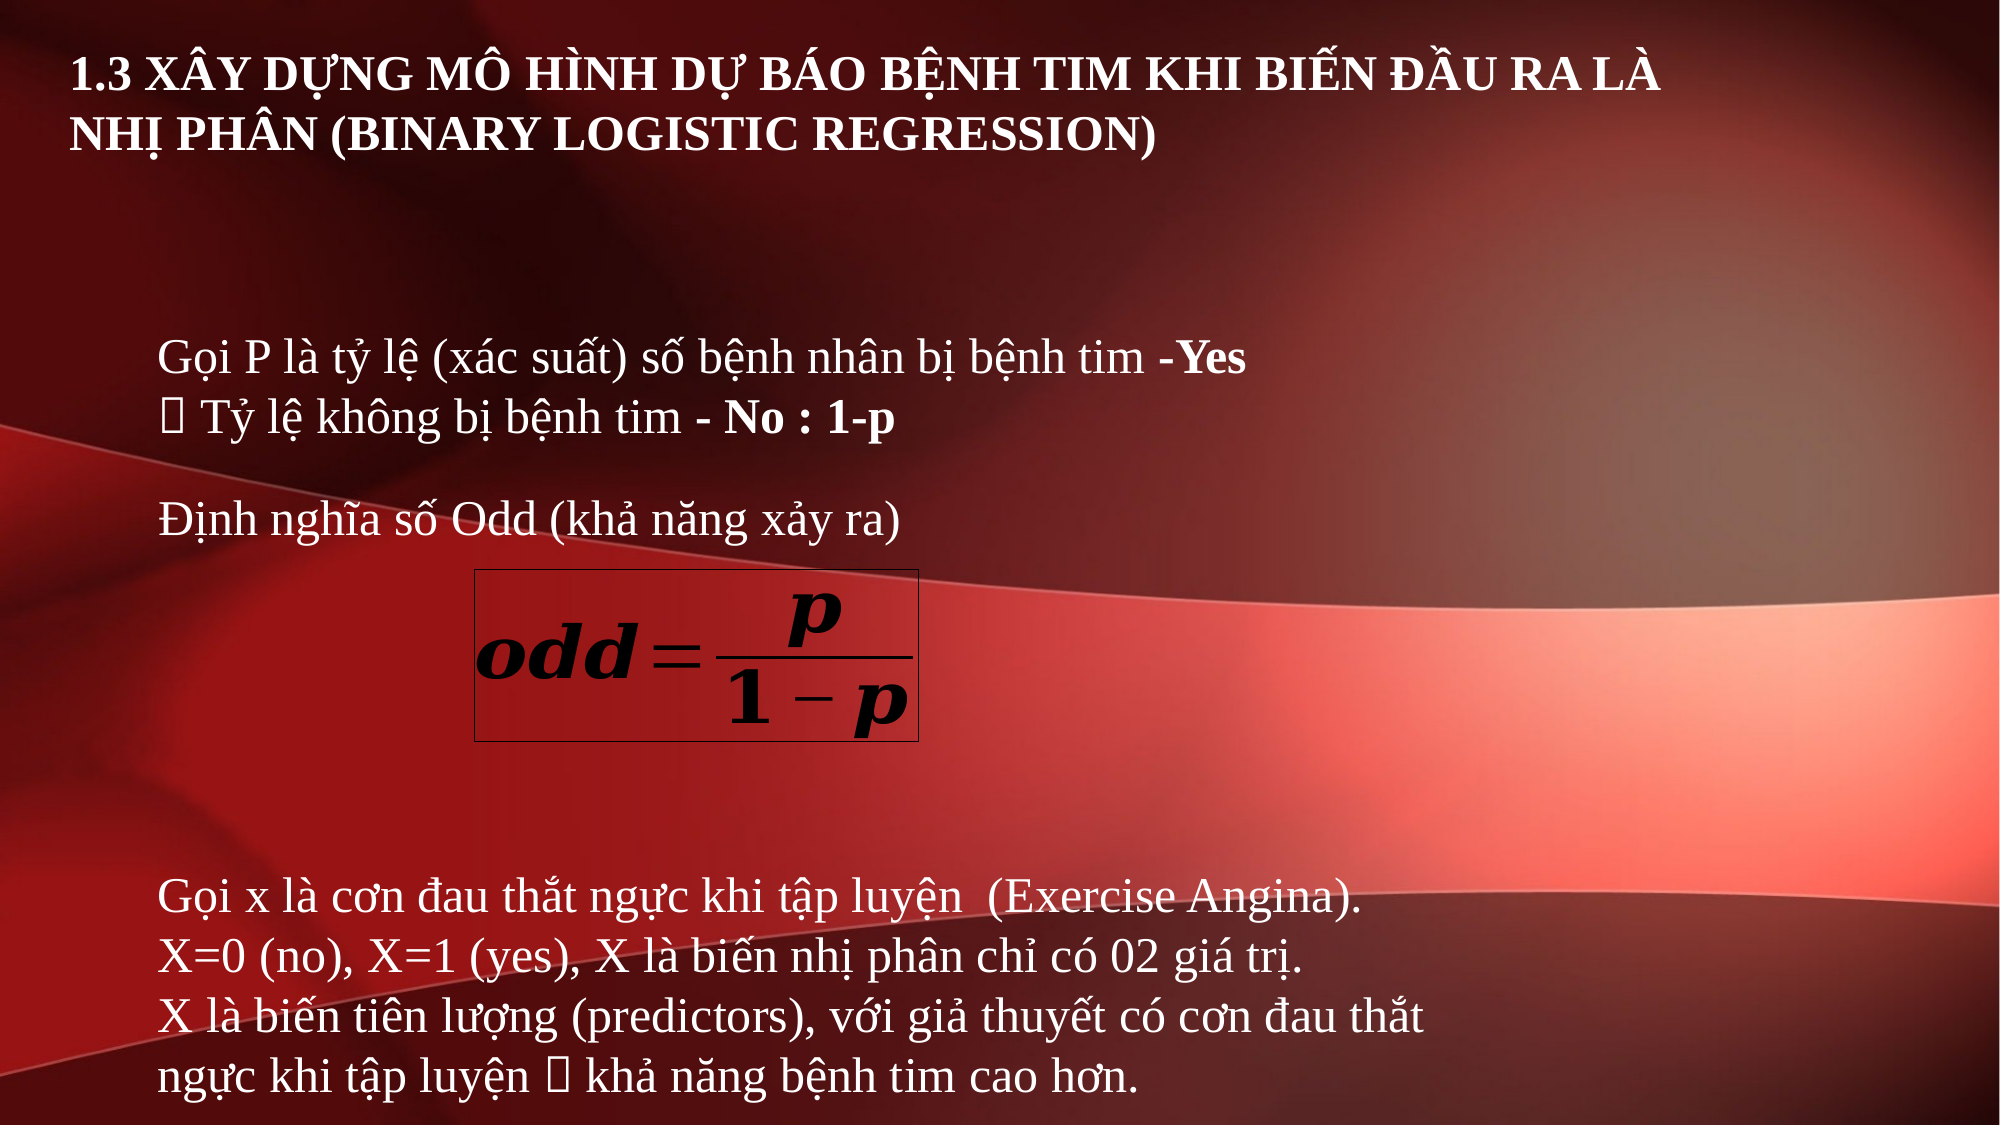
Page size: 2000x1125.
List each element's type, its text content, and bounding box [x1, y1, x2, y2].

text_box Gọi P là tỷ lệ (xác suất) số bệnh nhân bị bệnh tim -Yes  Tỷ lệ không bị bệnh tim - No : 1-p [142, 316, 1481, 452]
text_box Định nghĩa số Odd (khả năng xảy ra) [143, 478, 1319, 553]
picture [0, 0, 2000, 1125]
subtitle 1.3 XÂY DỰNG MÔ HÌNH DỰ BÁO BỆNH TIM KHI BIẾN ĐẦU RA LÀ NHỊ PHÂN (BINARY LOGISTIC REGRESSION) [49, 30, 1782, 168]
text_box Gọi x là cơn đau thắt ngực khi tập luyện (Exercise Angina). X=0 (no), X=1 (yes), X là biến nhị phân chỉ có 02 giá trị. X là biến tiên lượng (predictors), với giả thuyết có cơn đau thắt ngực khi tập luyện  khả năng bệnh tim cao hơn. [142, 854, 1543, 1110]
